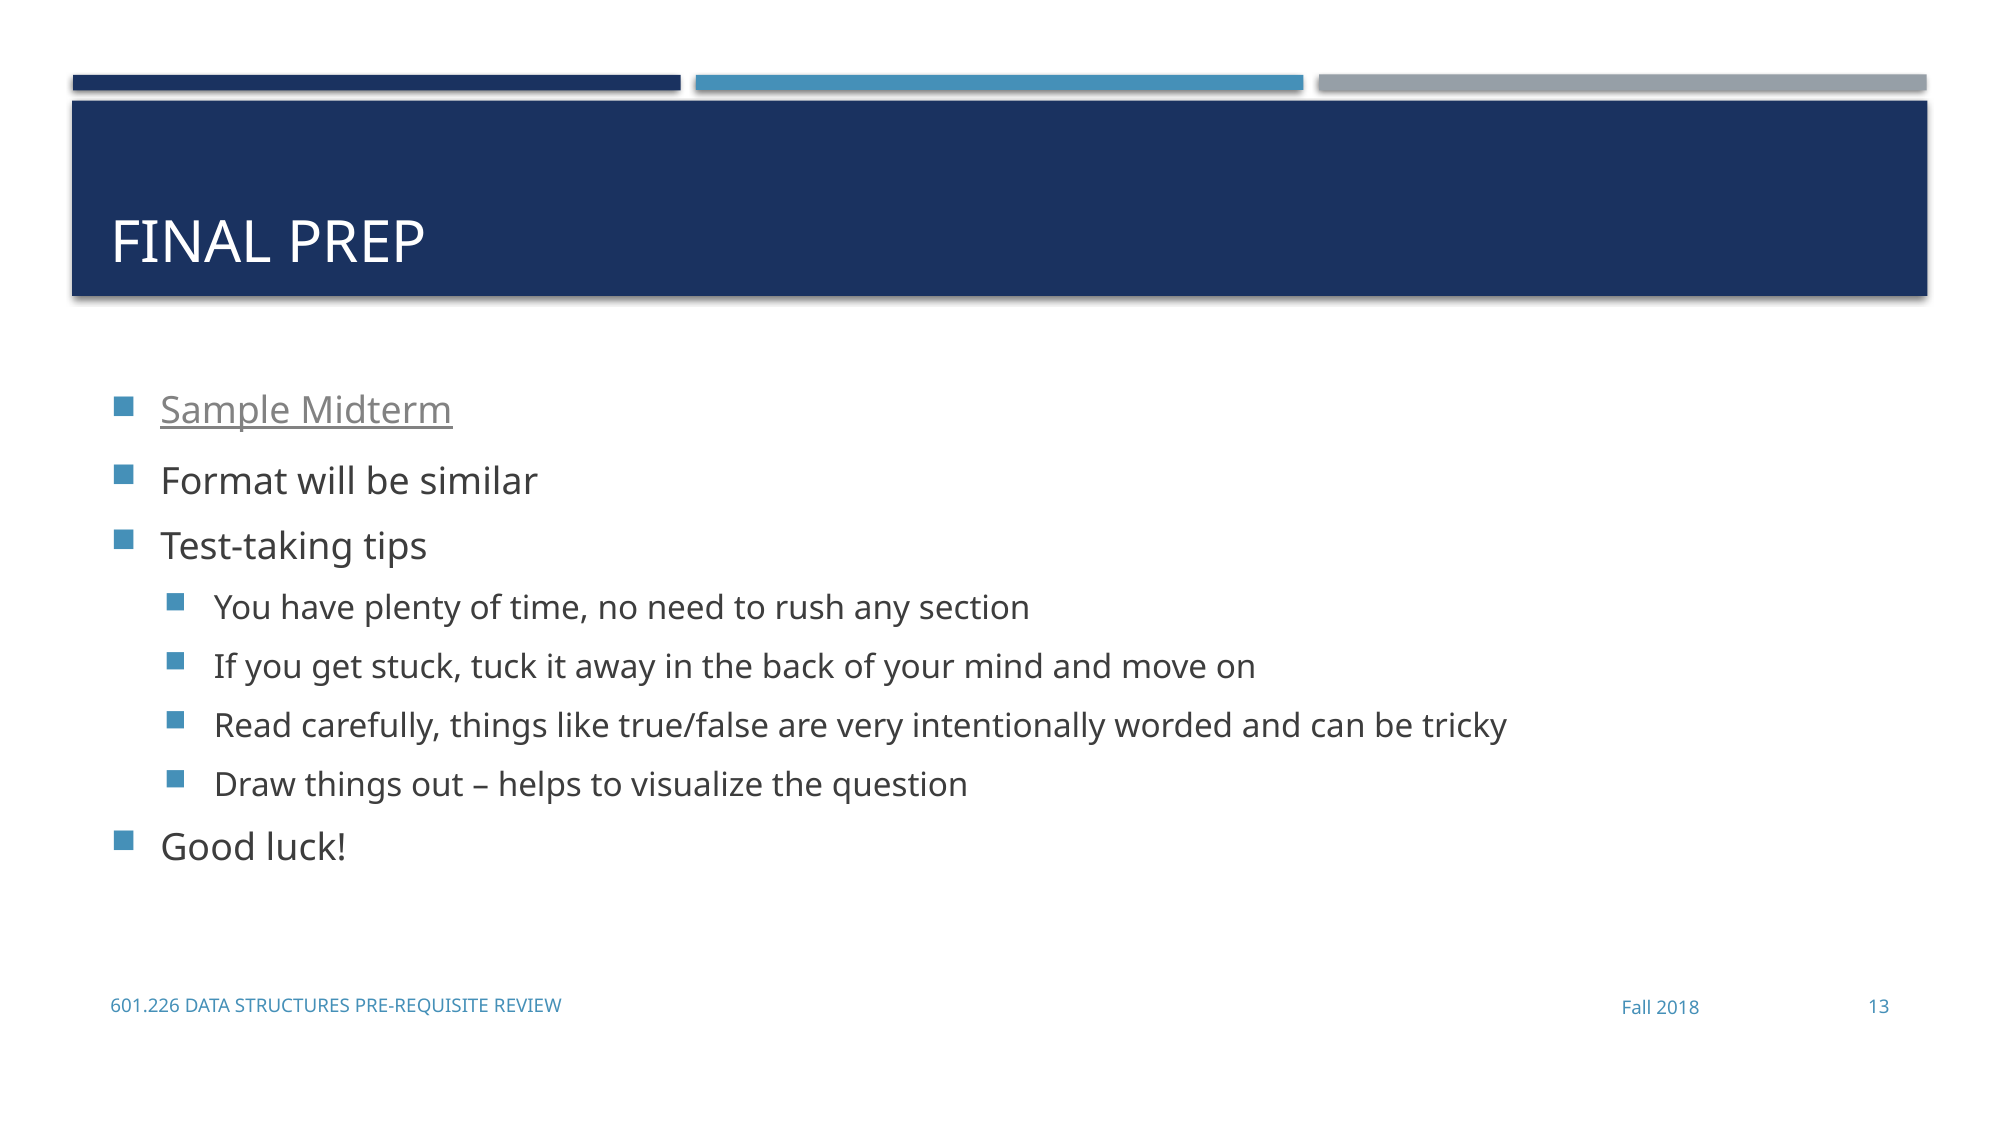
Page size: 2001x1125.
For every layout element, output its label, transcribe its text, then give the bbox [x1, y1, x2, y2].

footer 601.226 Data Structures Pre-Requisite Review [95, 976, 1230, 1037]
list Sample Midterm Format will be similar Test-taking tips You have plenty of time, no need to rush any section If you get stuck, tuck it away in the back of your mind and move on Read carefully, things like true/false are very intentionally worded and can be tricky Draw things out – helps to visualize the question Good luck! [95, 357, 1905, 962]
slide_number 12 [1732, 977, 1905, 1037]
slide_number Fall 2018 [1247, 977, 1715, 1037]
title Final Prep [95, 115, 1905, 282]
